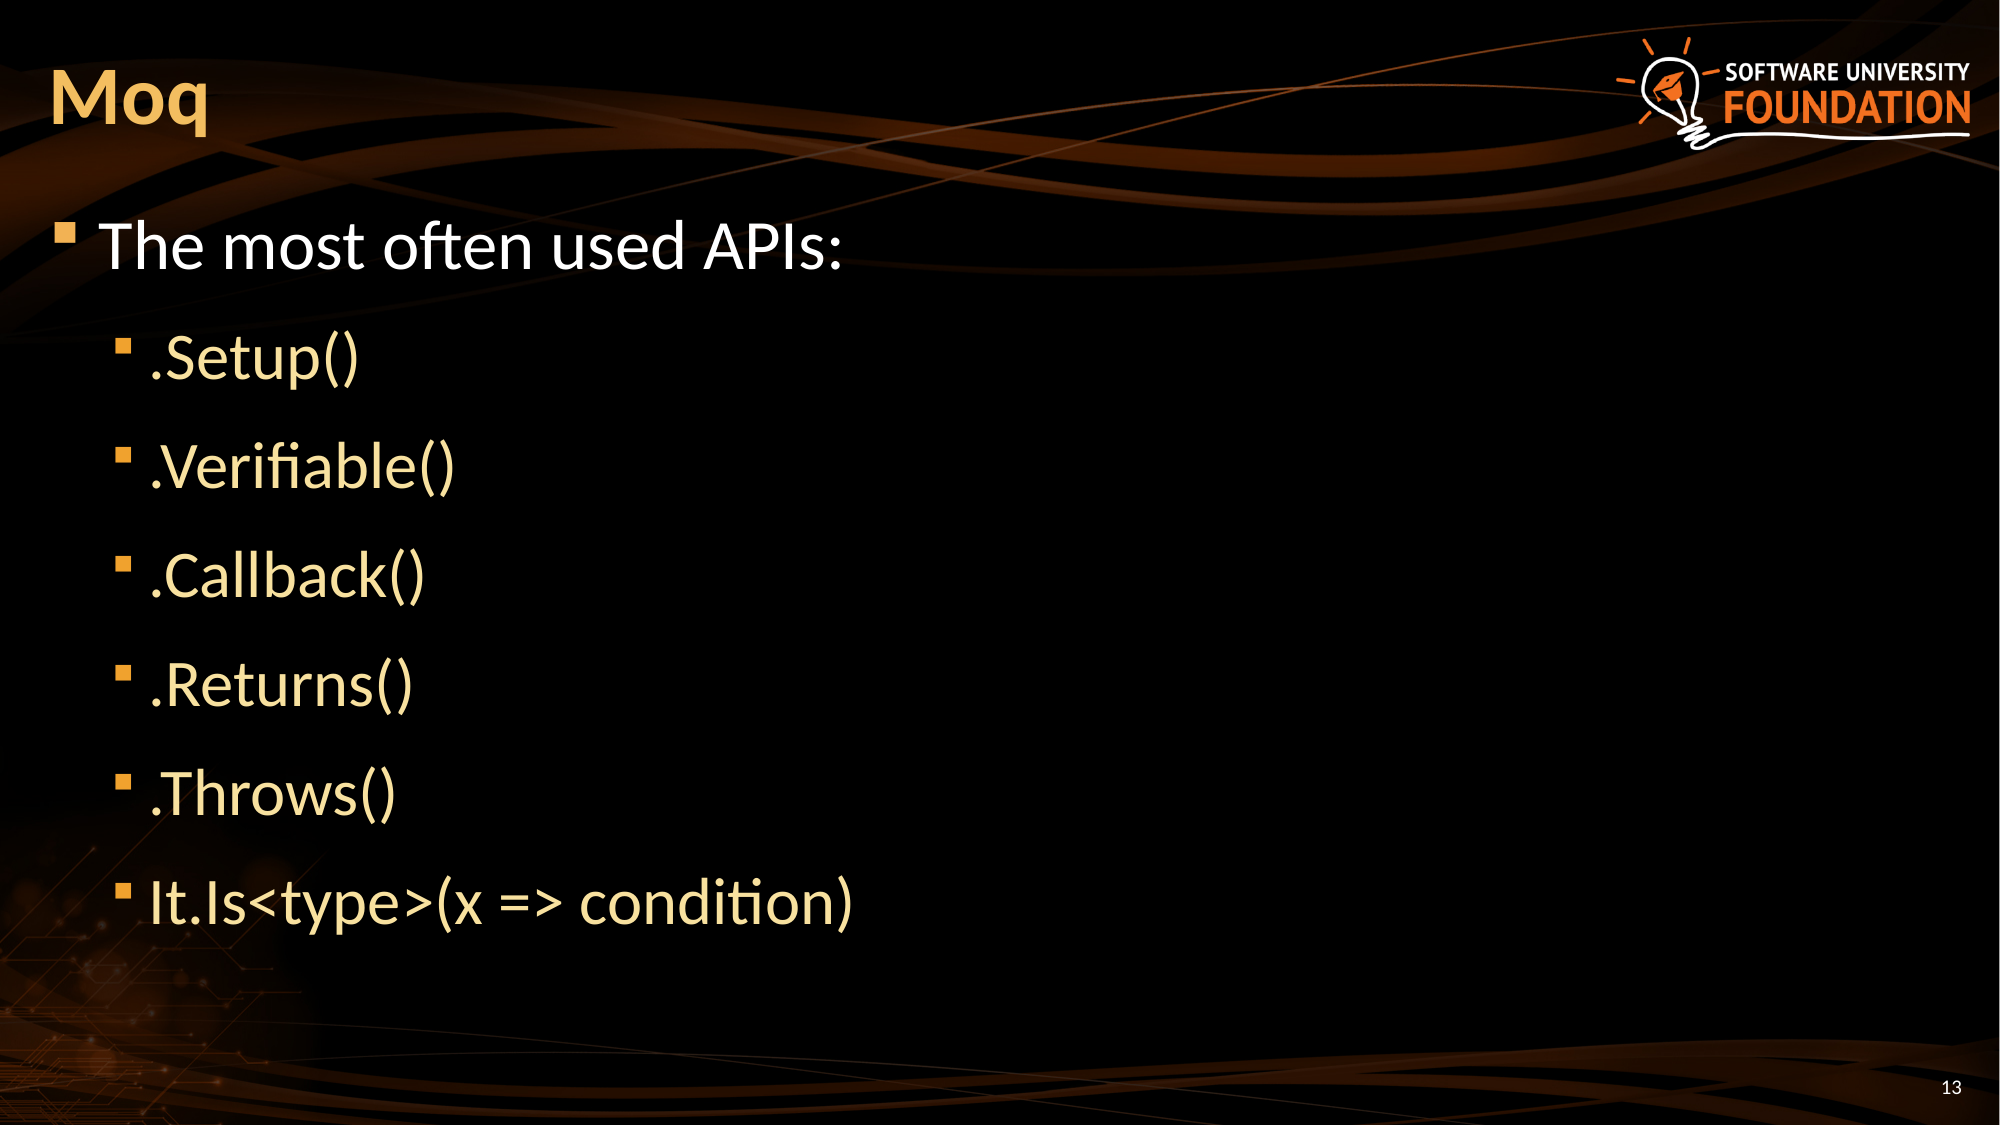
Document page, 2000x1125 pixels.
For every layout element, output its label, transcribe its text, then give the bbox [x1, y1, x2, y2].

title Moq [30, 6, 1602, 189]
picture [0, 0, 2000, 1125]
list The most often used APIs: .Setup() .Verifiable() .Callback() .Returns() .Throws() It.Is<type>(x => condition) [31, 188, 1968, 1103]
